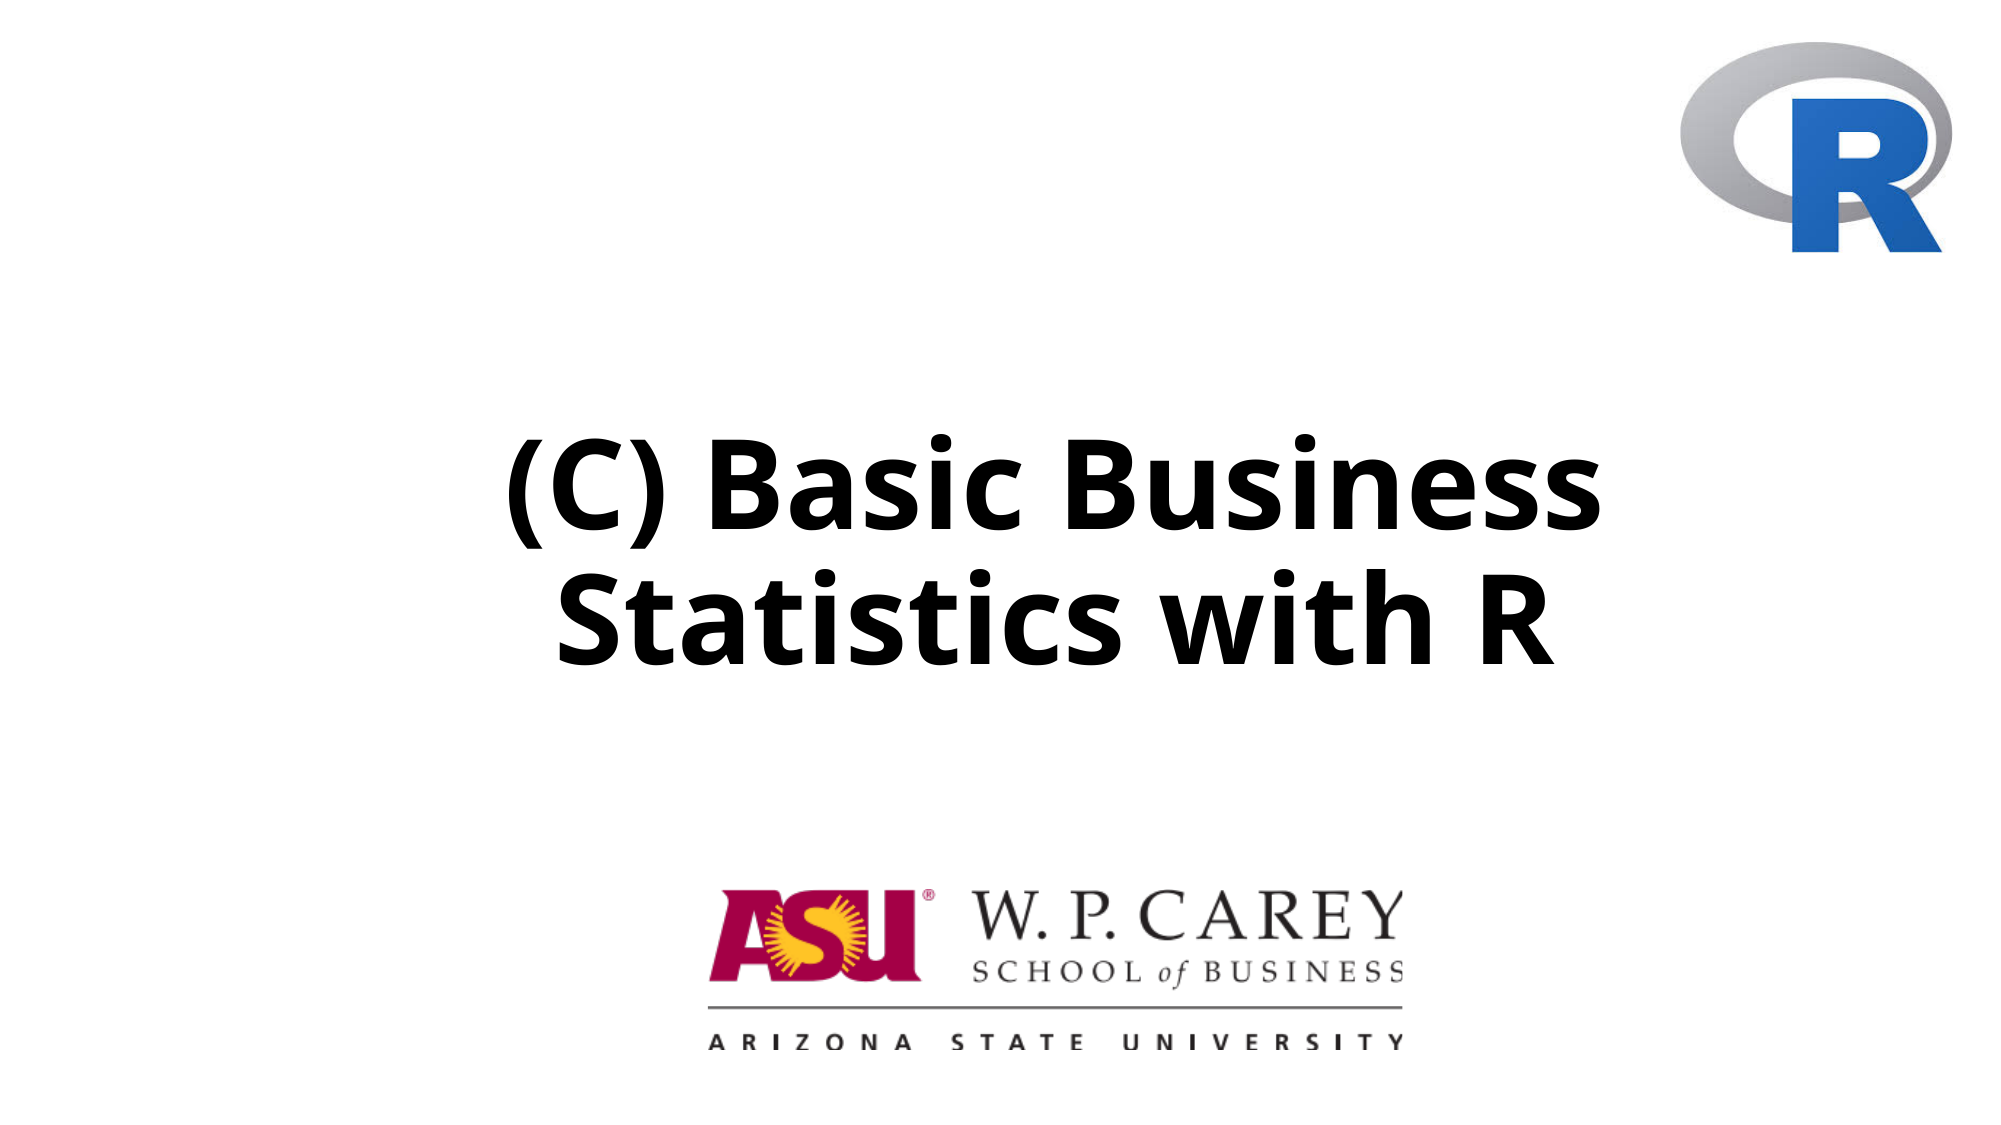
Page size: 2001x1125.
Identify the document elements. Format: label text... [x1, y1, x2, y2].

picture [707, 888, 1403, 1050]
title (C) Basic Business Statistics with R [305, 307, 1806, 699]
picture [1680, 41, 1953, 253]
